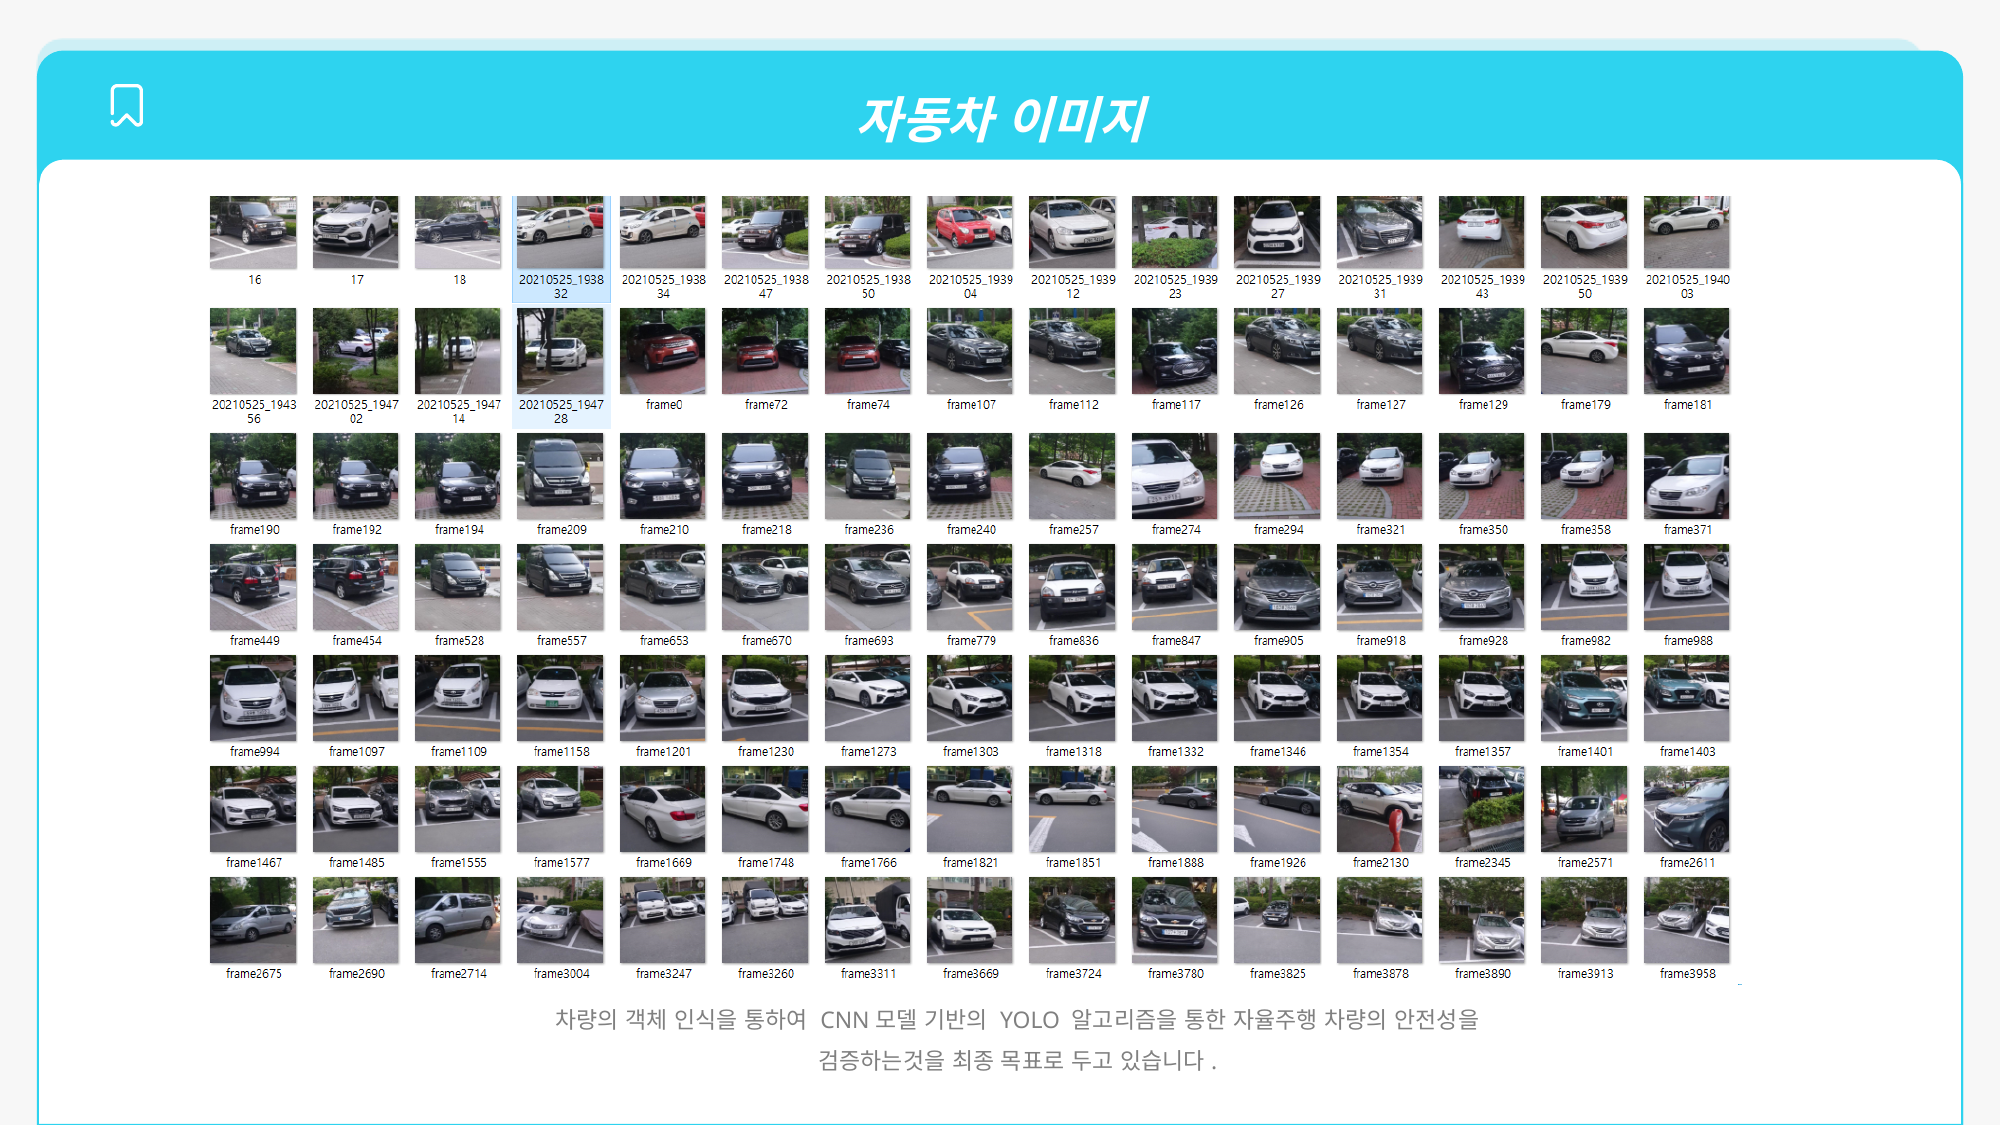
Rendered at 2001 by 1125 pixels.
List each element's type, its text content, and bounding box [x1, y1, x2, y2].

text_box 차량의 객체 인식을 통하여 CNN모델 기반의 YOLO 알고리즘을 통한 자율주행 차량의 안전성을 검증하는것을 최종 목표로 두고 있습니다. [540, 985, 1496, 1082]
picture [206, 192, 1742, 985]
text_box 자동차 이미지 [36, 50, 1964, 183]
text_box [110, 84, 143, 127]
text_box [36, 157, 1964, 1125]
